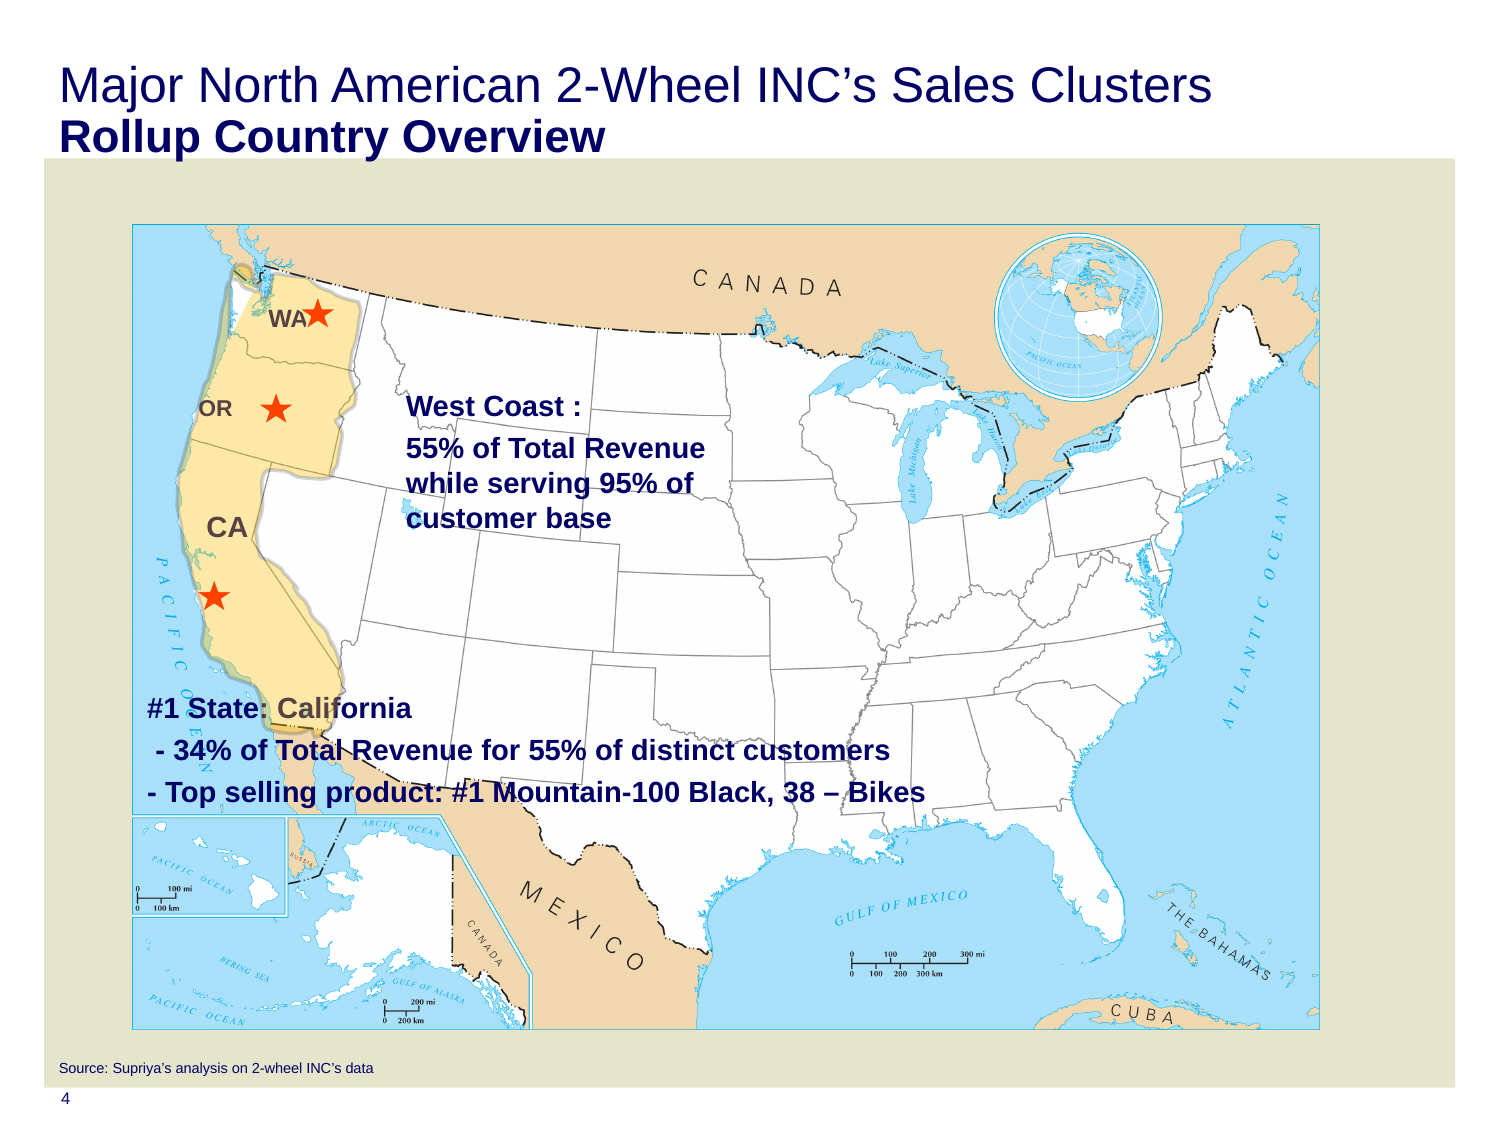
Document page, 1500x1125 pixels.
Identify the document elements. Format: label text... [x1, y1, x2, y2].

text_box Major North American 2-Wheel INC’s Sales Clusters Rollup Country Overview [58, 58, 1441, 163]
text_box [44, 158, 1456, 1088]
text_box Source: Supriya’s analysis on 2-wheel INC’s data [58, 1059, 1441, 1077]
slide_number 4 [60, 1086, 121, 1109]
picture [132, 226, 1321, 1030]
